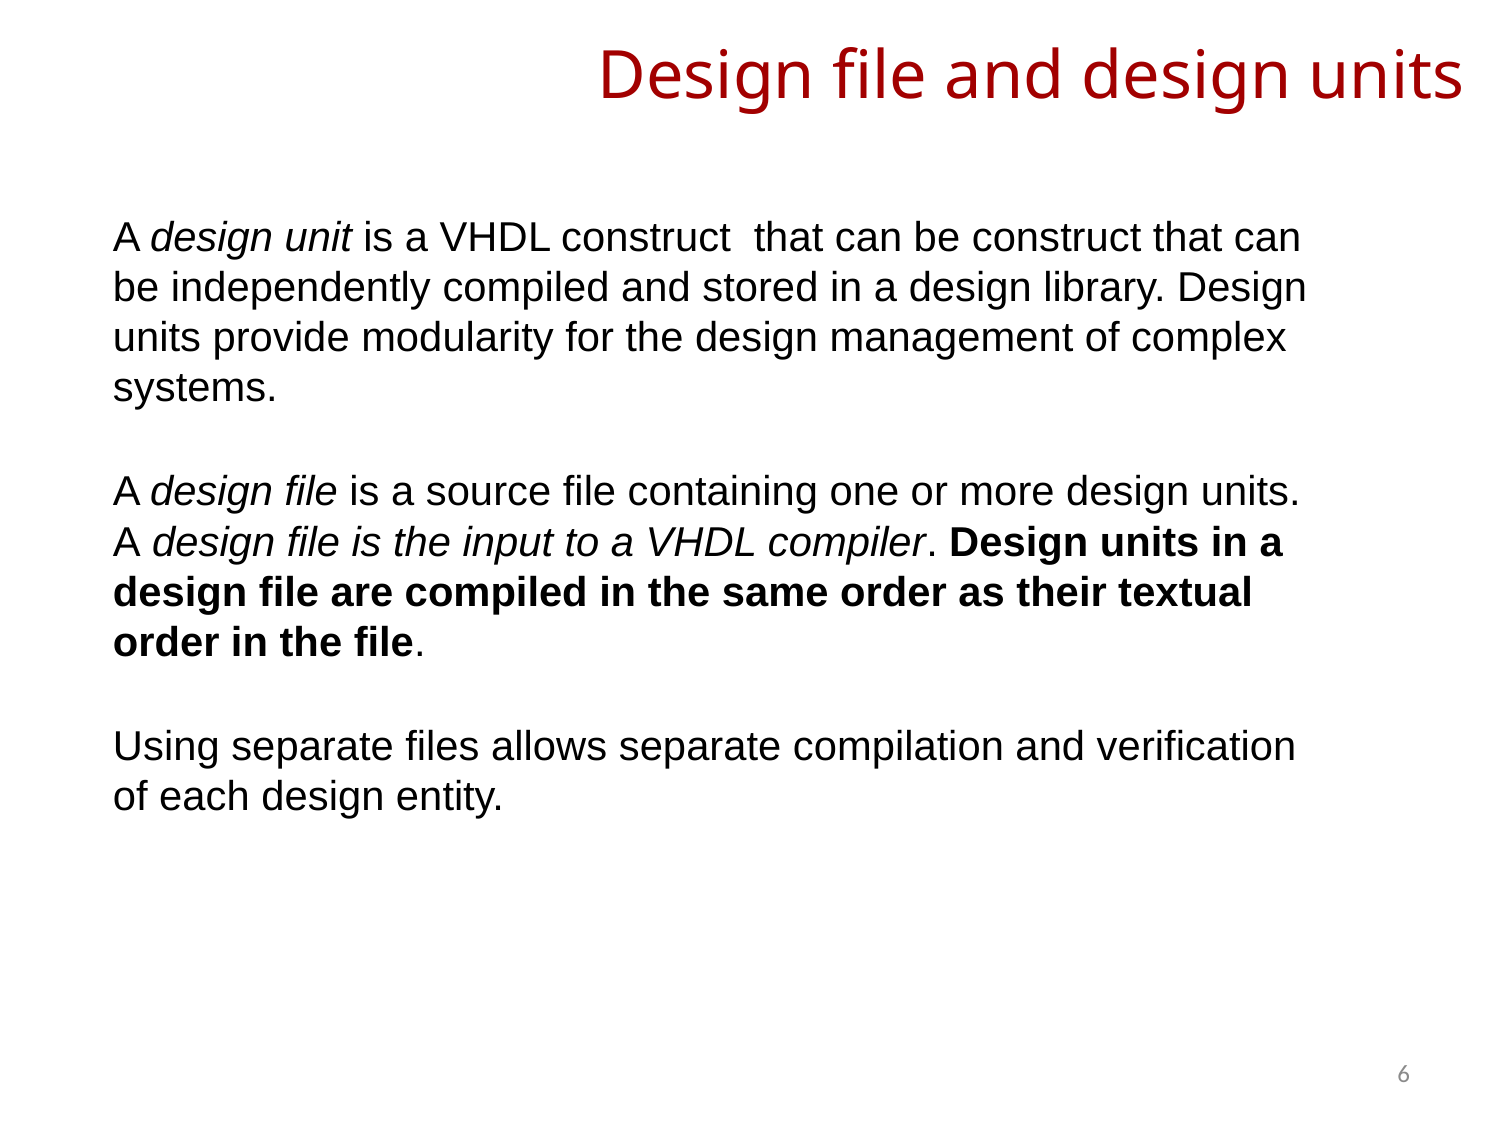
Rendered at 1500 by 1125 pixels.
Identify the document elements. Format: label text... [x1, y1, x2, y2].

text_box A design unit is a VHDL construct that can be construct that can be independently compiled and stored in a design library. Design units provide modularity for the design management of complex systems. A design file is a source file containing one or more design units. A design file is the input to a VHDL compiler. Design units in a design file are compiled in the same order as their textual order in the file. Using separate files allows separate compilation and verification of each design entity. [10, 202, 1356, 967]
title Design file and design units [54, 18, 1481, 125]
slide_number 6 [1074, 1042, 1425, 1103]
